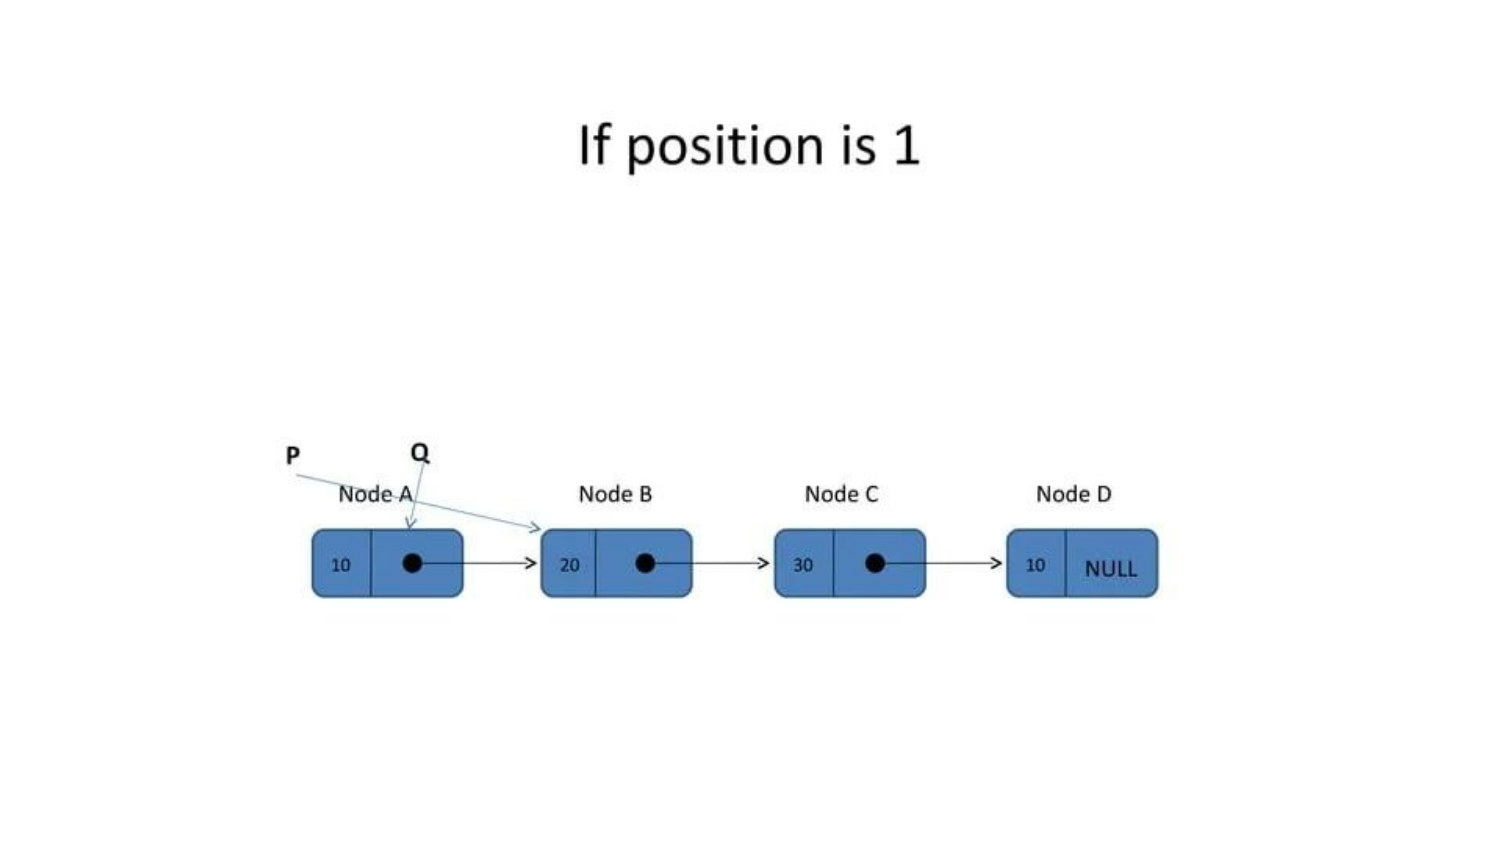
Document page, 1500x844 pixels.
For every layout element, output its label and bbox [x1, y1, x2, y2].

picture [251, 48, 1249, 796]
